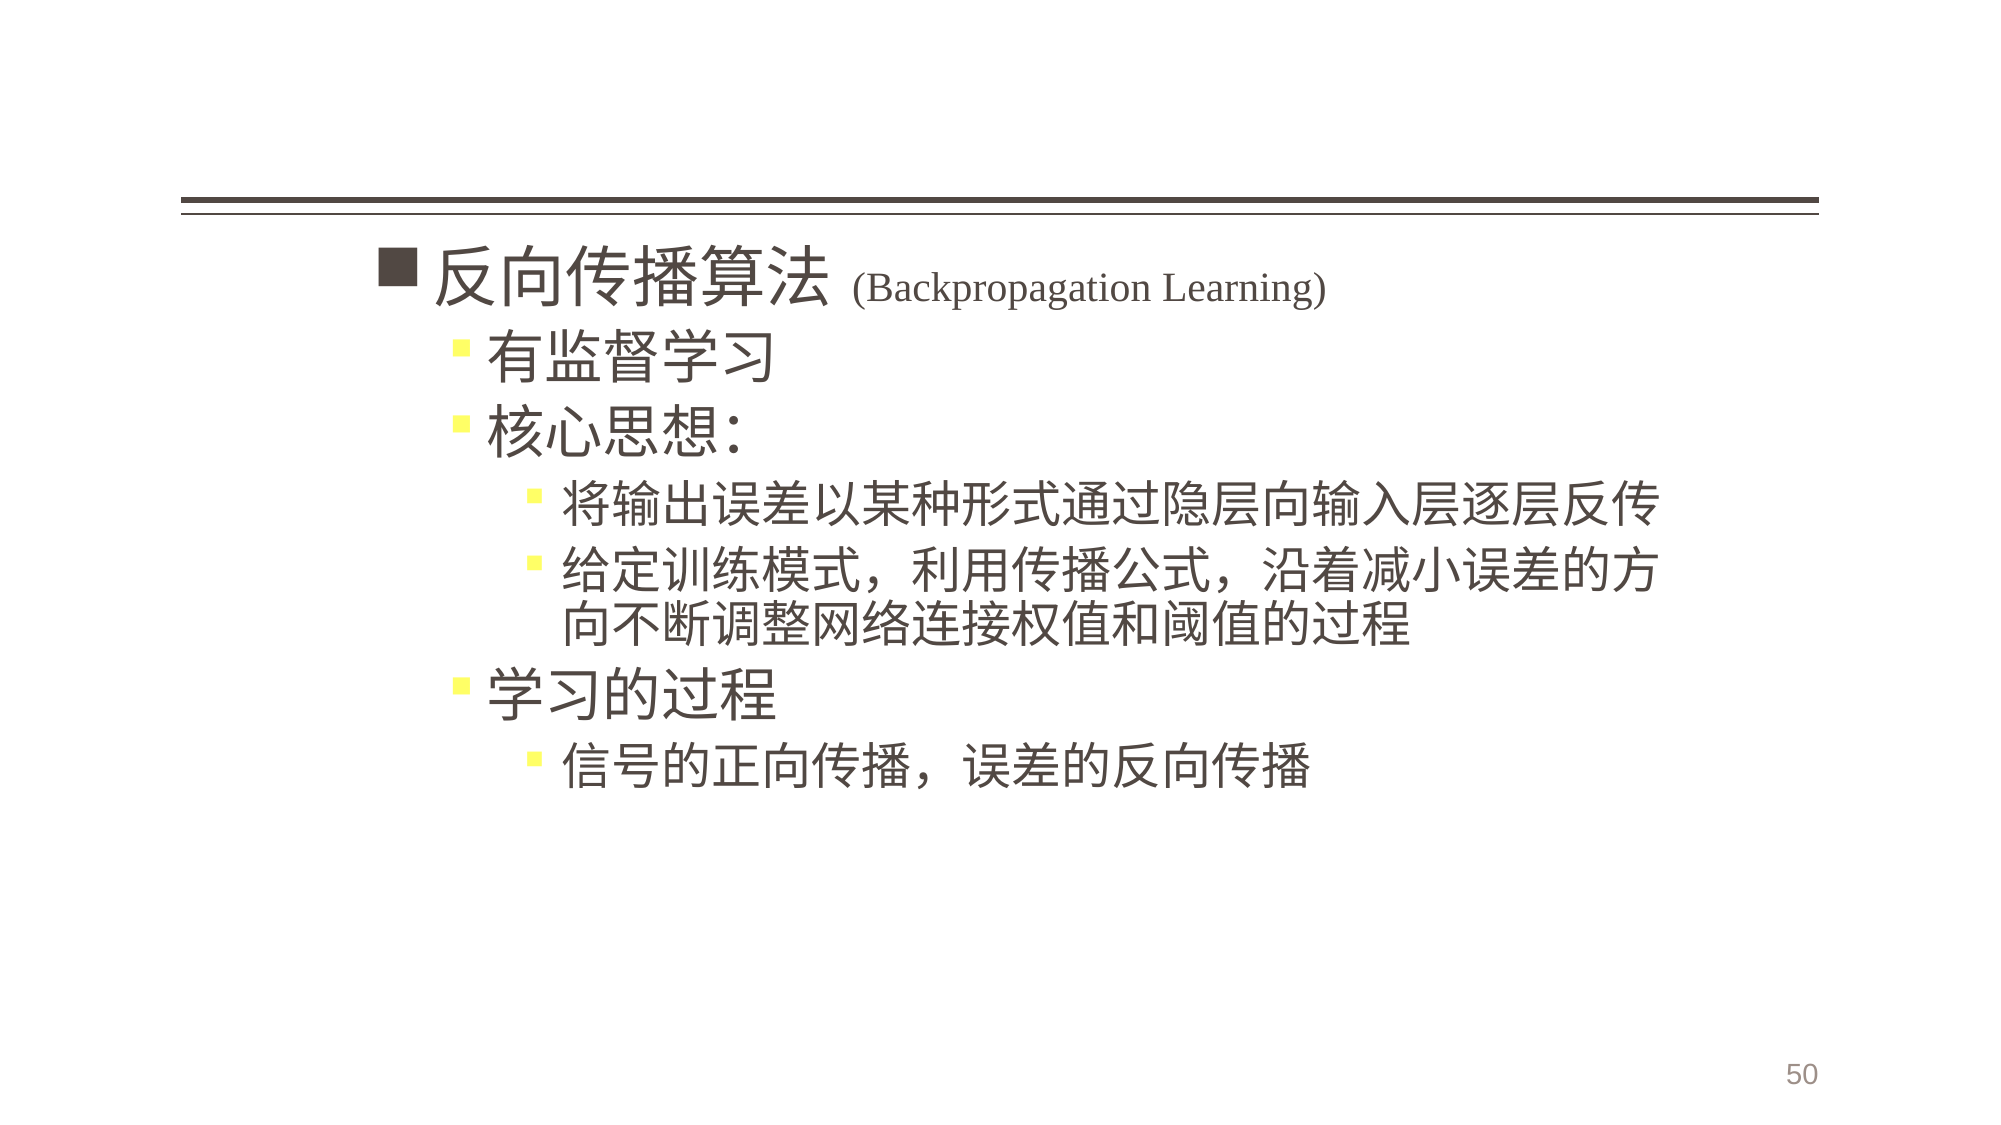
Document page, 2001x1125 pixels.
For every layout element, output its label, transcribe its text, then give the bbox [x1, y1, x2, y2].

slide_number 50 [1518, 1042, 1819, 1103]
list 反向传播算法 (Backpropagation Learning) 有监督学习 核心思想： 将输出误差以某种形式通过隐层向输入层逐层反传 给定训练模式，利用传播公式，沿着减小误差的方向不断调整网络连接权值和阈值的过程 学习的过程 信号的正向传播，误差的反向传播 [373, 235, 1686, 976]
